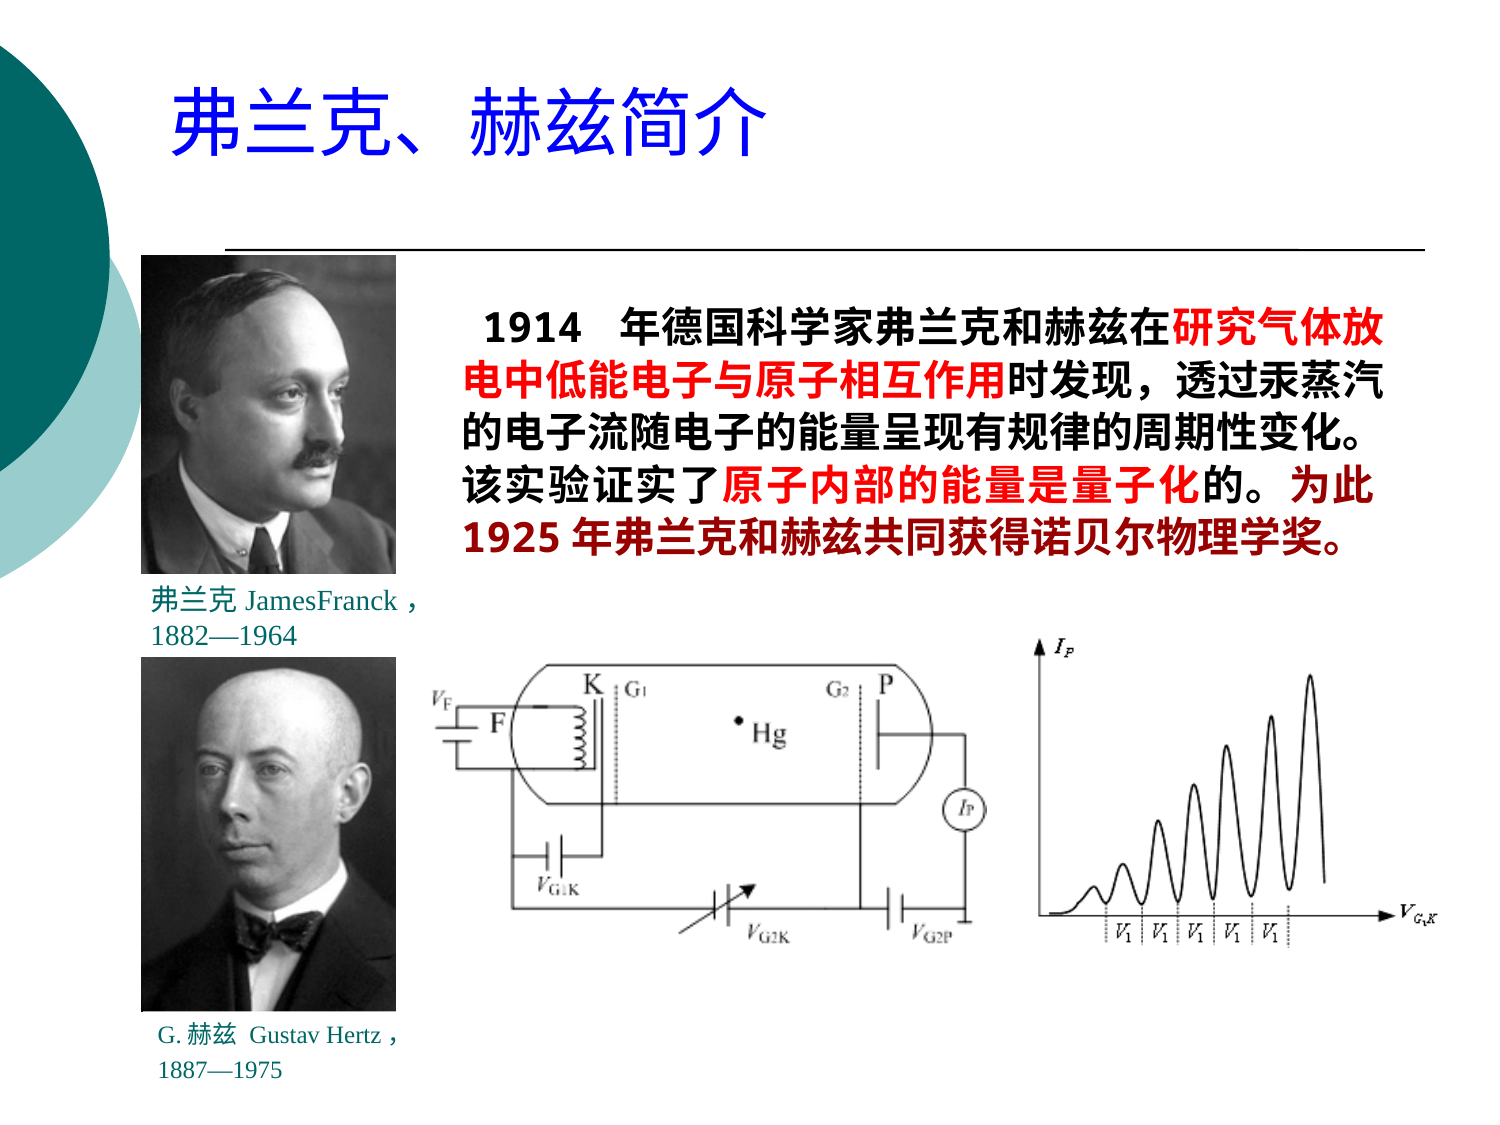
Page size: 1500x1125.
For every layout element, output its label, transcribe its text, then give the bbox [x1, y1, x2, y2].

picture [430, 663, 987, 949]
picture [140, 254, 396, 610]
text_box 弗兰克JamesFranck，1882—1964 [135, 574, 455, 657]
list 1914 年德国科学家弗兰克和赫兹在研究气体放电中低能电子与原子相互作用时发现，透过汞蒸汽的电子流随电子的能量呈现有规律的周期性变化。该实验证实了原子内部的能量是量子化的。为此1925年弗兰克和赫兹共同获得诺贝尔物理学奖。 [400, 290, 1400, 646]
picture [140, 656, 396, 1012]
title 弗兰克、赫兹简介 [153, 53, 810, 173]
picture [1033, 633, 1444, 949]
text_box G.赫兹 Gustav Hertz， 1887—1975 [142, 1011, 443, 1093]
